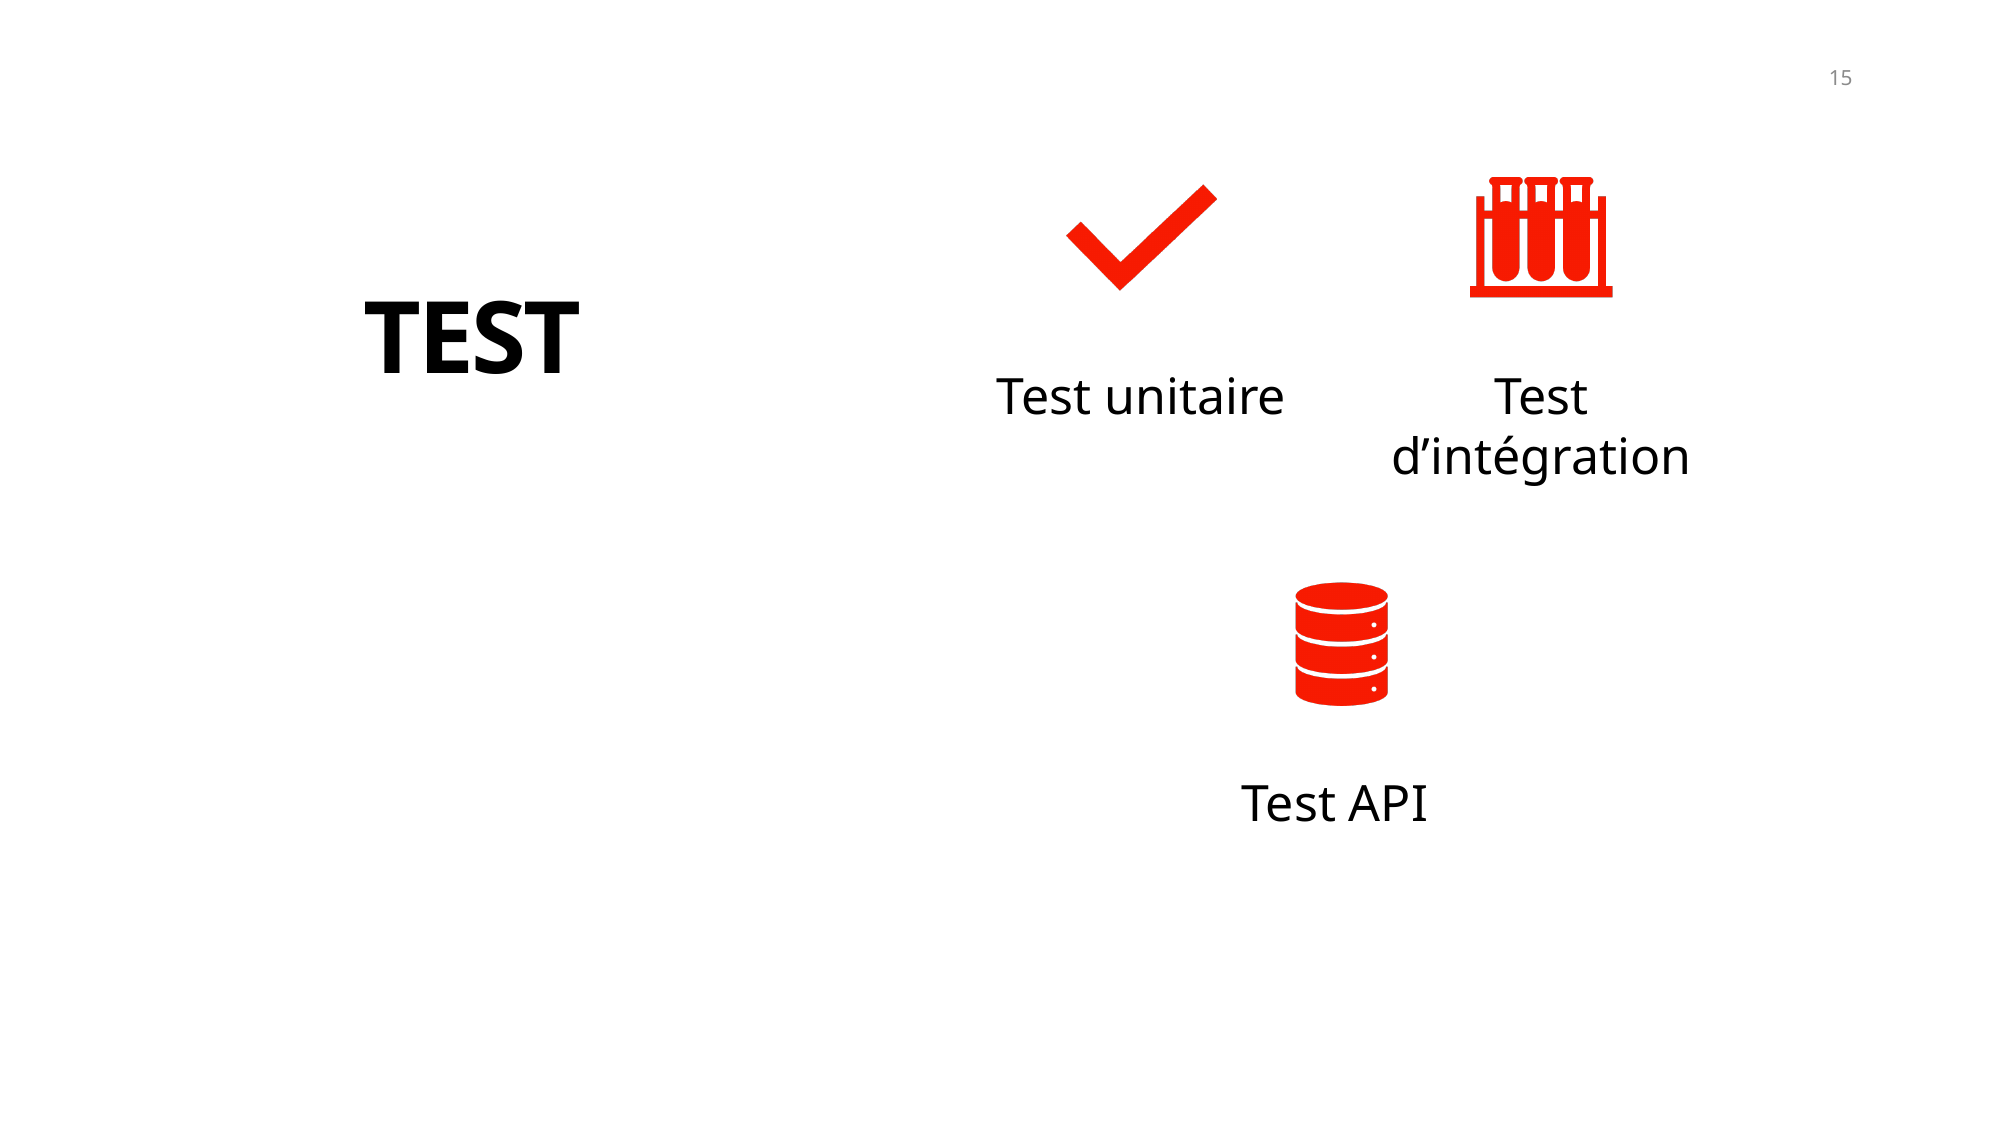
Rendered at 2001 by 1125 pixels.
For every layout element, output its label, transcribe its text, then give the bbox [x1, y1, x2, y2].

slide_number 15 [1717, 52, 1868, 105]
title TEST [149, 99, 796, 432]
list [832, 99, 1851, 951]
